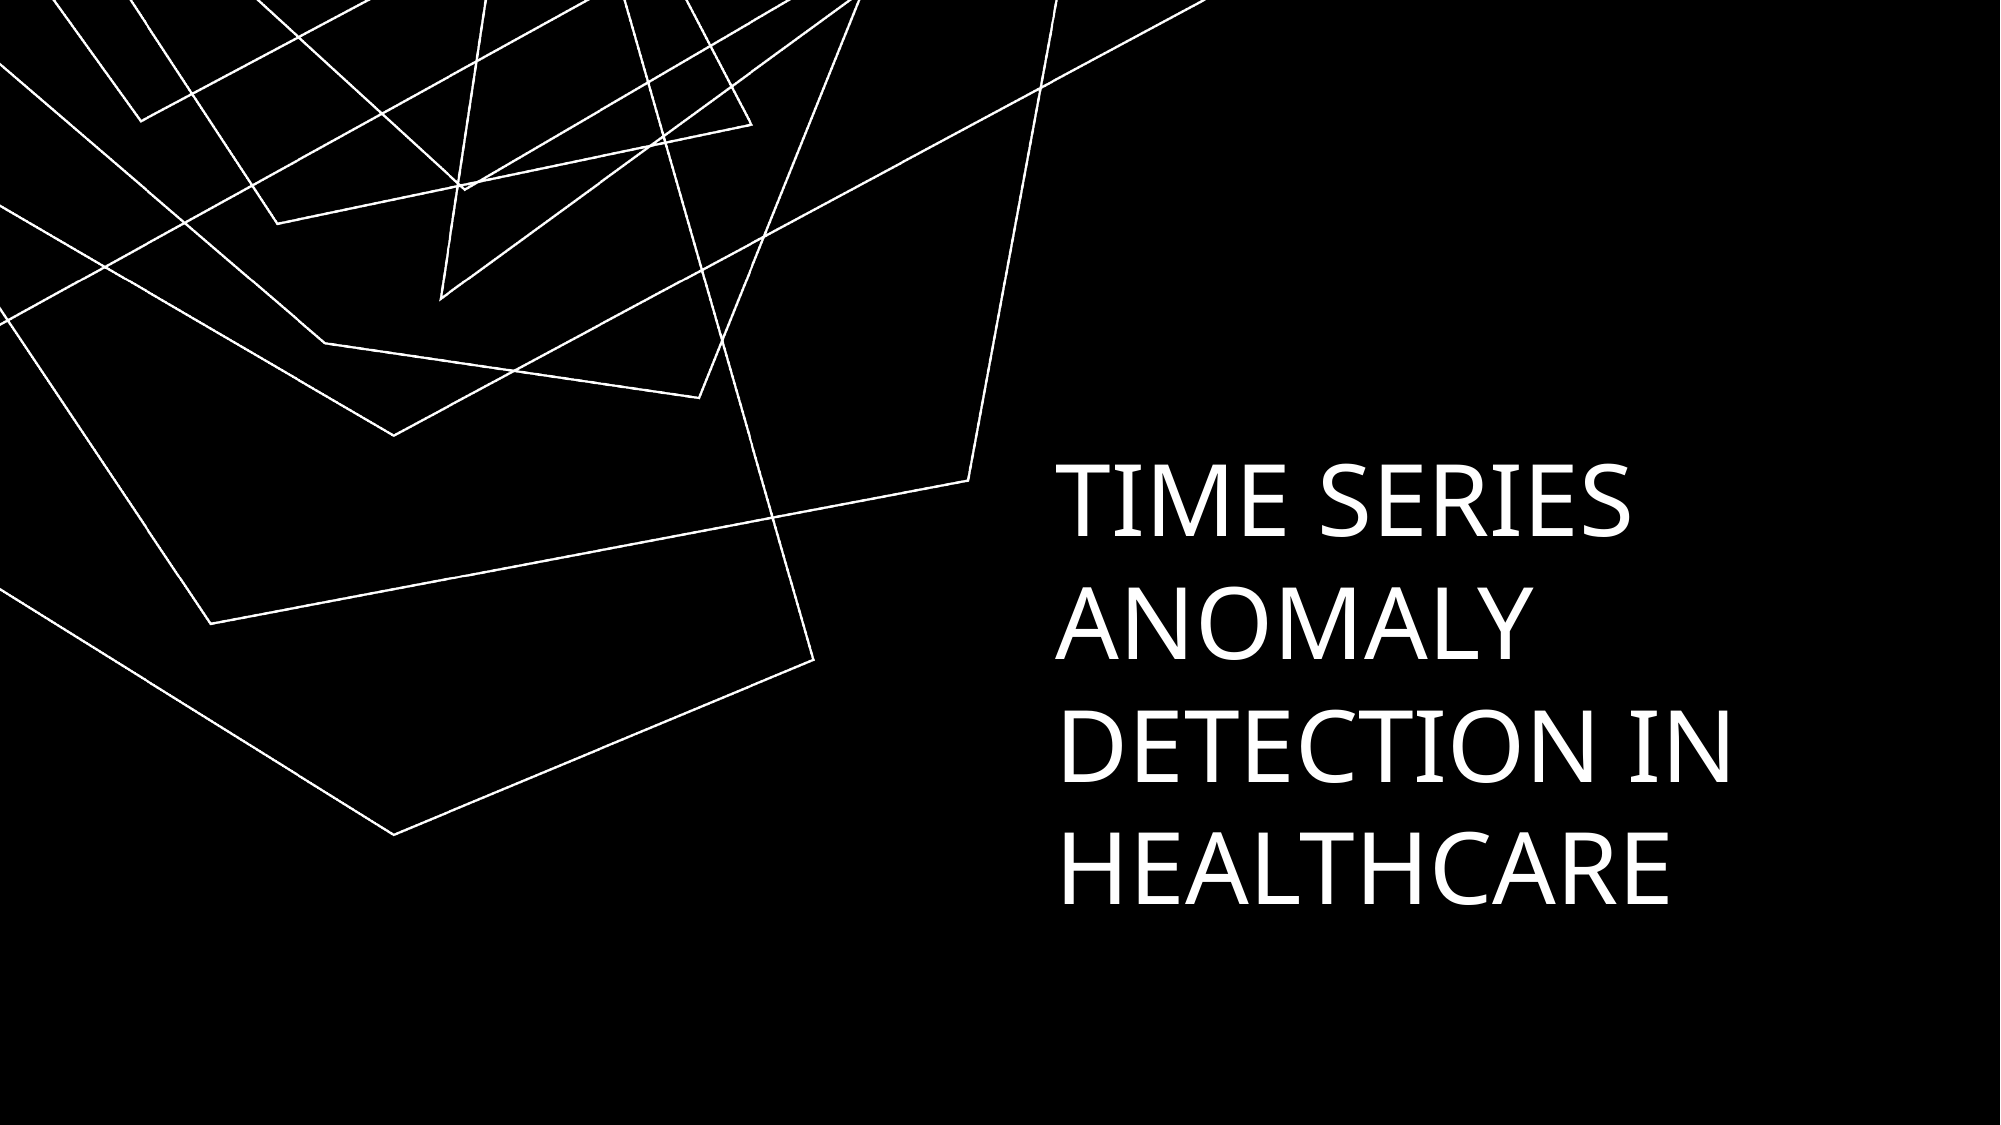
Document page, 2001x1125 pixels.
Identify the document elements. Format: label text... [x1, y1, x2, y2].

title TIME SERIES ANOMALY DETECTION IN HEALTHCARE [1040, 411, 1972, 937]
picture [0, 0, 1356, 873]
